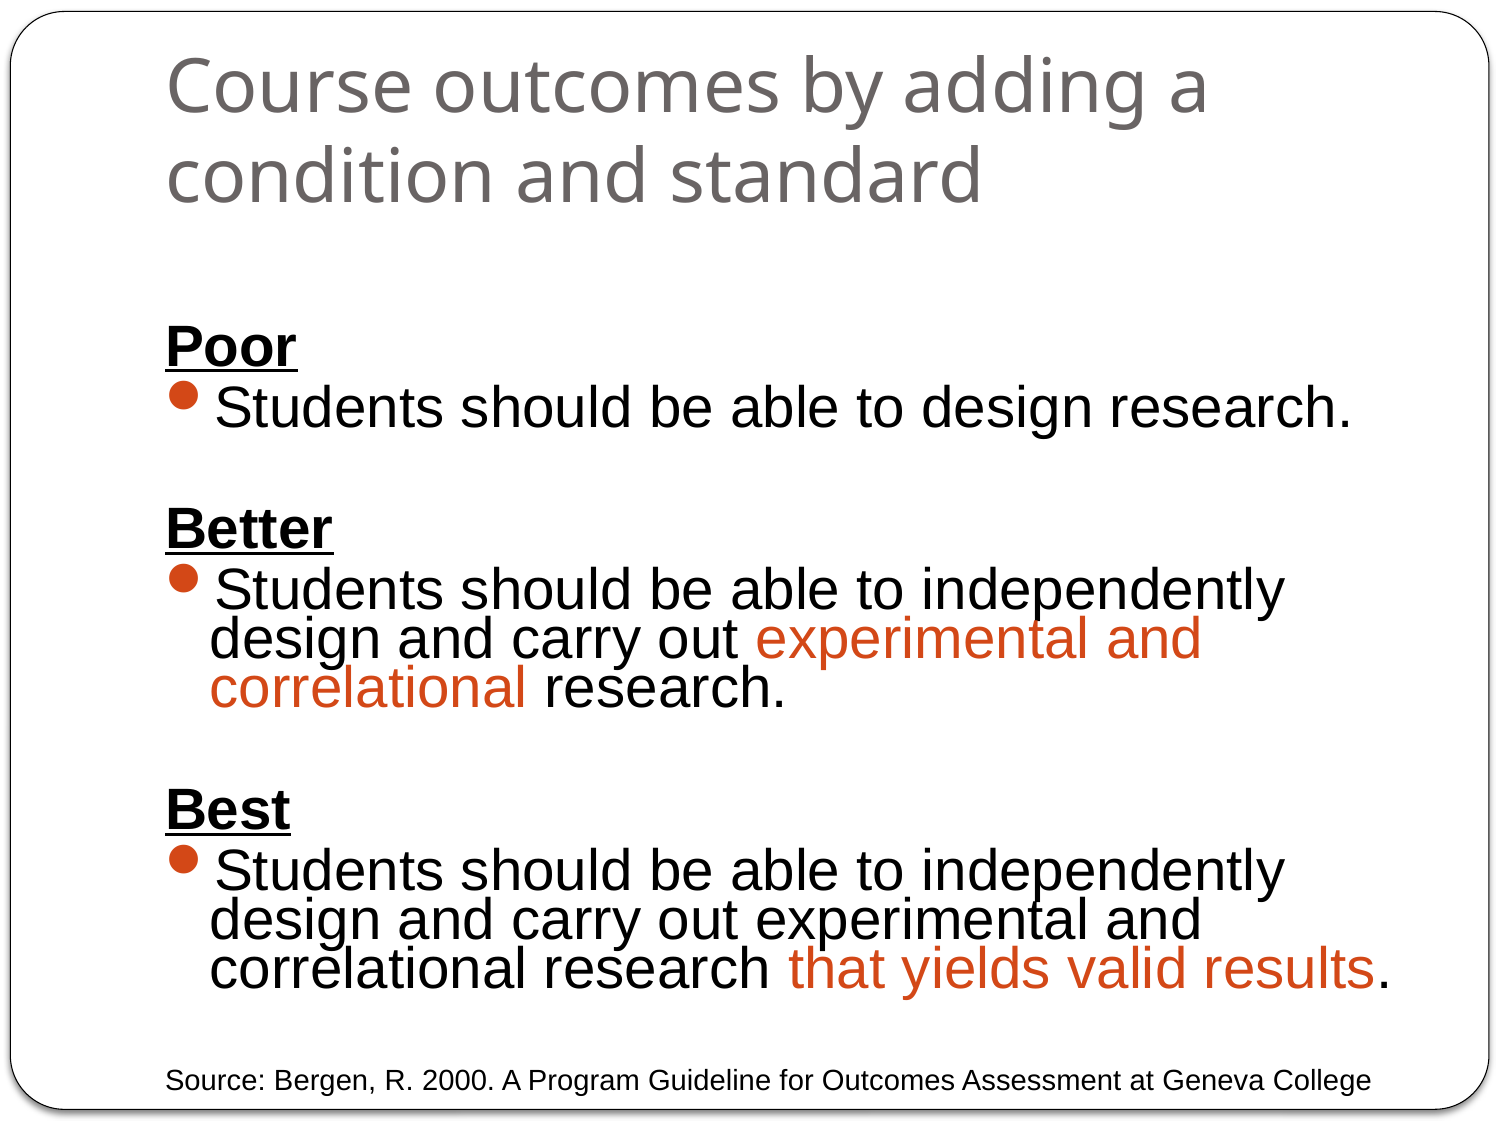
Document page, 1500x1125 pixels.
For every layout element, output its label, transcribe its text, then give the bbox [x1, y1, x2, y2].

title Course outcomes by adding a condition and standard [150, 45, 1425, 233]
list Poor Students should be able to design research. Better Students should be able to independently design and carry out experimental and correlational research. Best Students should be able to independently design and carry out experimental and correlational research that yields valid results. Source: Bergen, R. 2000. A Program Guideline for Outcomes Assessment at Geneva College [150, 237, 1425, 1050]
